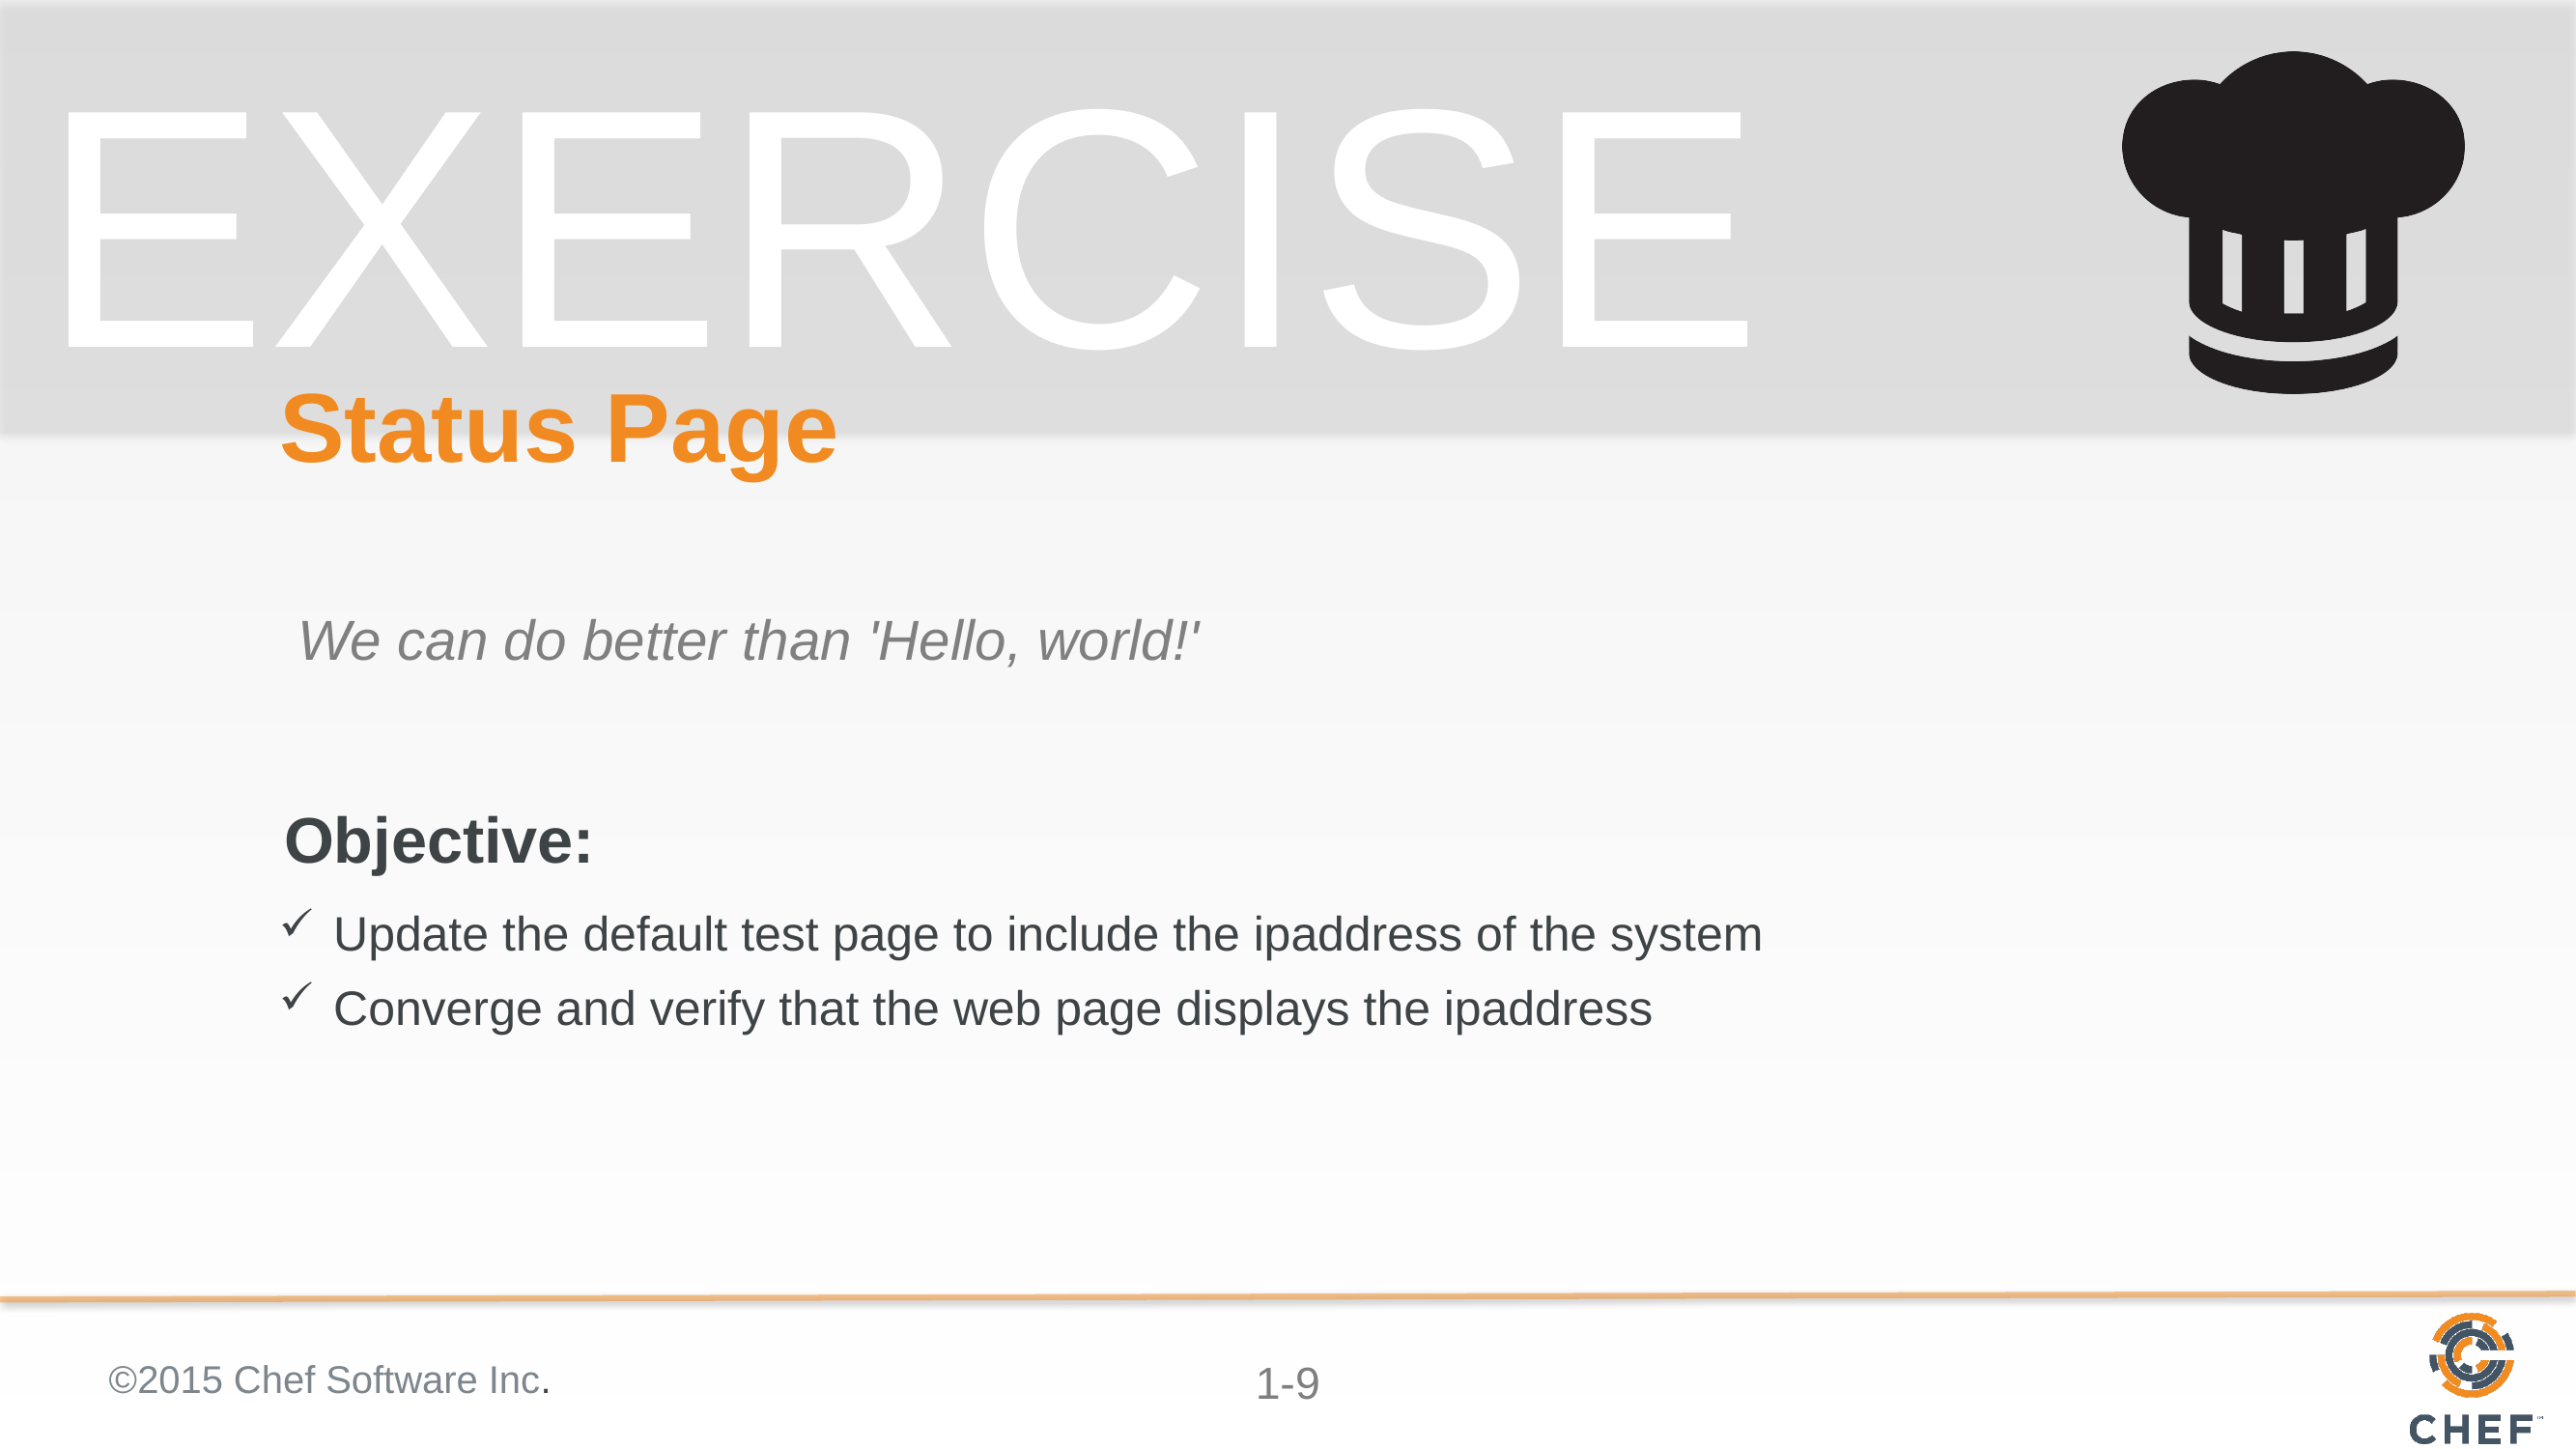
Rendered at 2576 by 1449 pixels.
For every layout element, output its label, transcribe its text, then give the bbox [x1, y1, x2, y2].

picture [2122, 51, 2465, 399]
picture [2399, 1297, 2551, 1449]
title Status Page [265, 363, 2217, 498]
list Update the default test page to include the ipaddress of the system Converge and verify that the web page displays the ipaddress [265, 895, 2217, 1284]
list We can do better than 'Hello, world!' [265, 516, 2217, 759]
